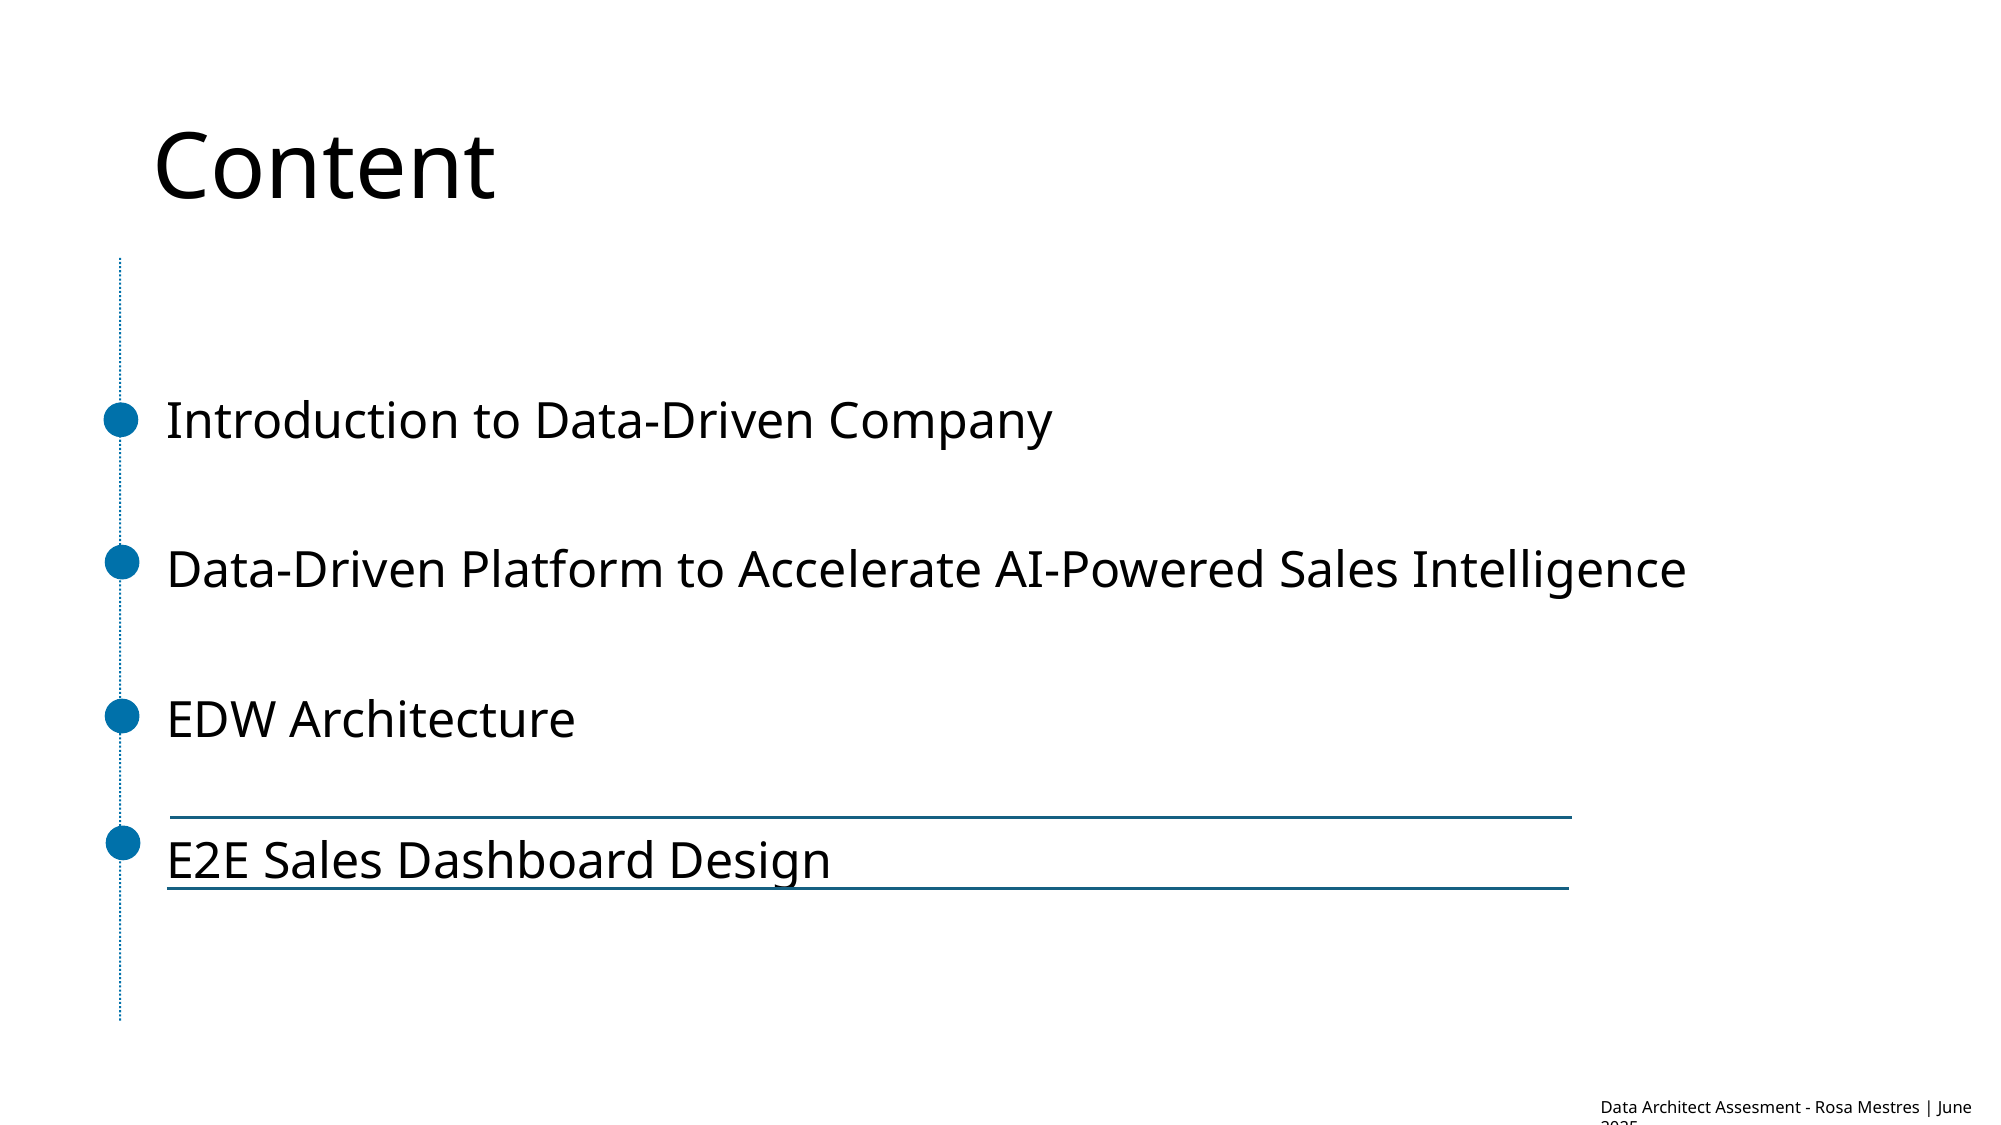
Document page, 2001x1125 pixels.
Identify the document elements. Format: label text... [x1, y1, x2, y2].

list Introduction to Data-Driven Company Data-Driven Platform to Accelerate AI-Powered Sales Intelligence EDW Architecture E2E Sales Dashboard Design [151, 306, 1877, 1021]
text_box Data Architect Assesment - Rosa Mestres | June 2025 [1585, 1089, 2000, 1125]
text_box [103, 697, 119, 735]
title Content [137, 59, 1863, 278]
text_box [121, 697, 142, 735]
text_box [101, 401, 119, 439]
text_box [121, 400, 140, 439]
text_box [103, 543, 119, 581]
text_box [121, 823, 143, 862]
text_box [104, 824, 119, 862]
text_box [121, 543, 142, 582]
